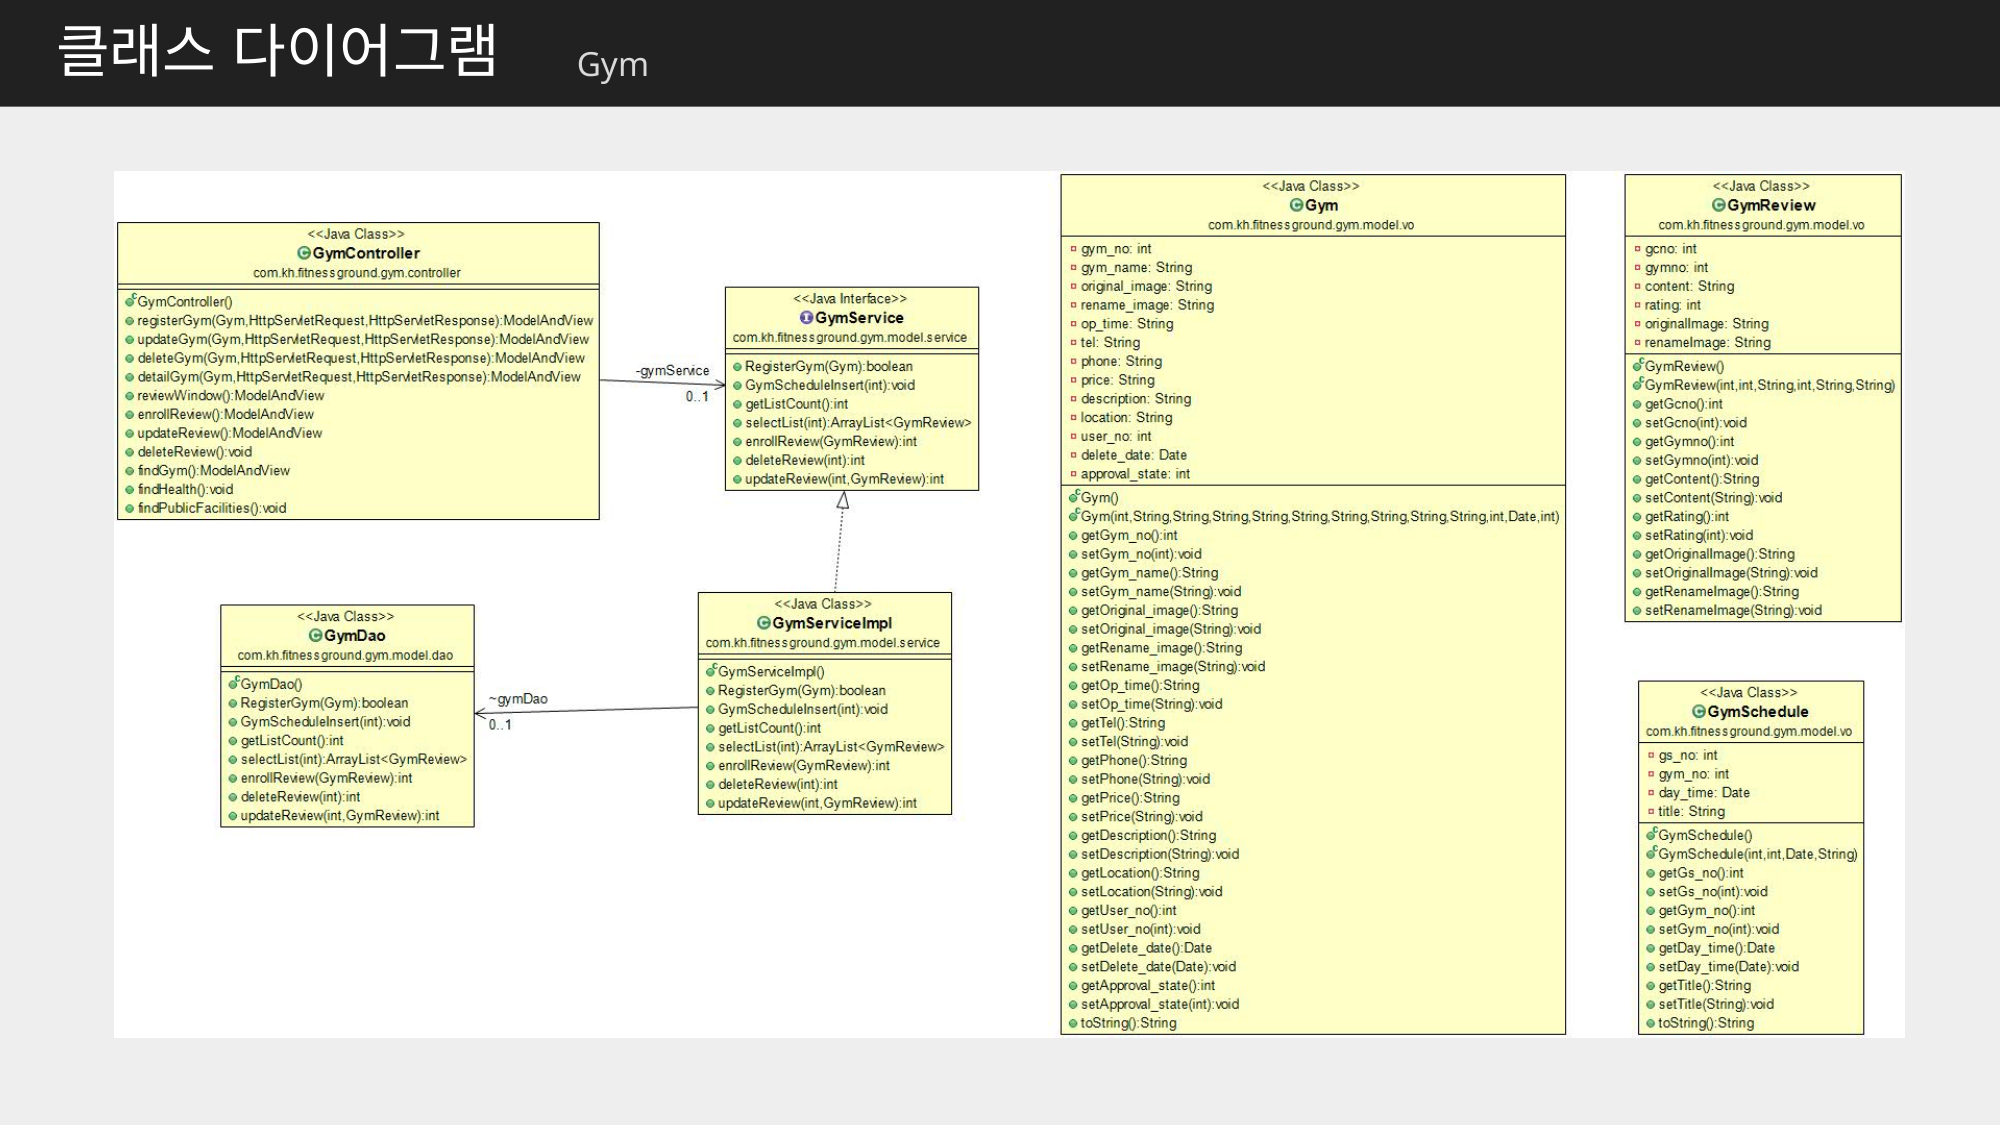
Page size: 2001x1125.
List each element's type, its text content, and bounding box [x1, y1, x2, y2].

title 클래스 다이어그램 [41, 0, 561, 107]
list Gym [561, 0, 1207, 107]
picture [114, 171, 1905, 1038]
